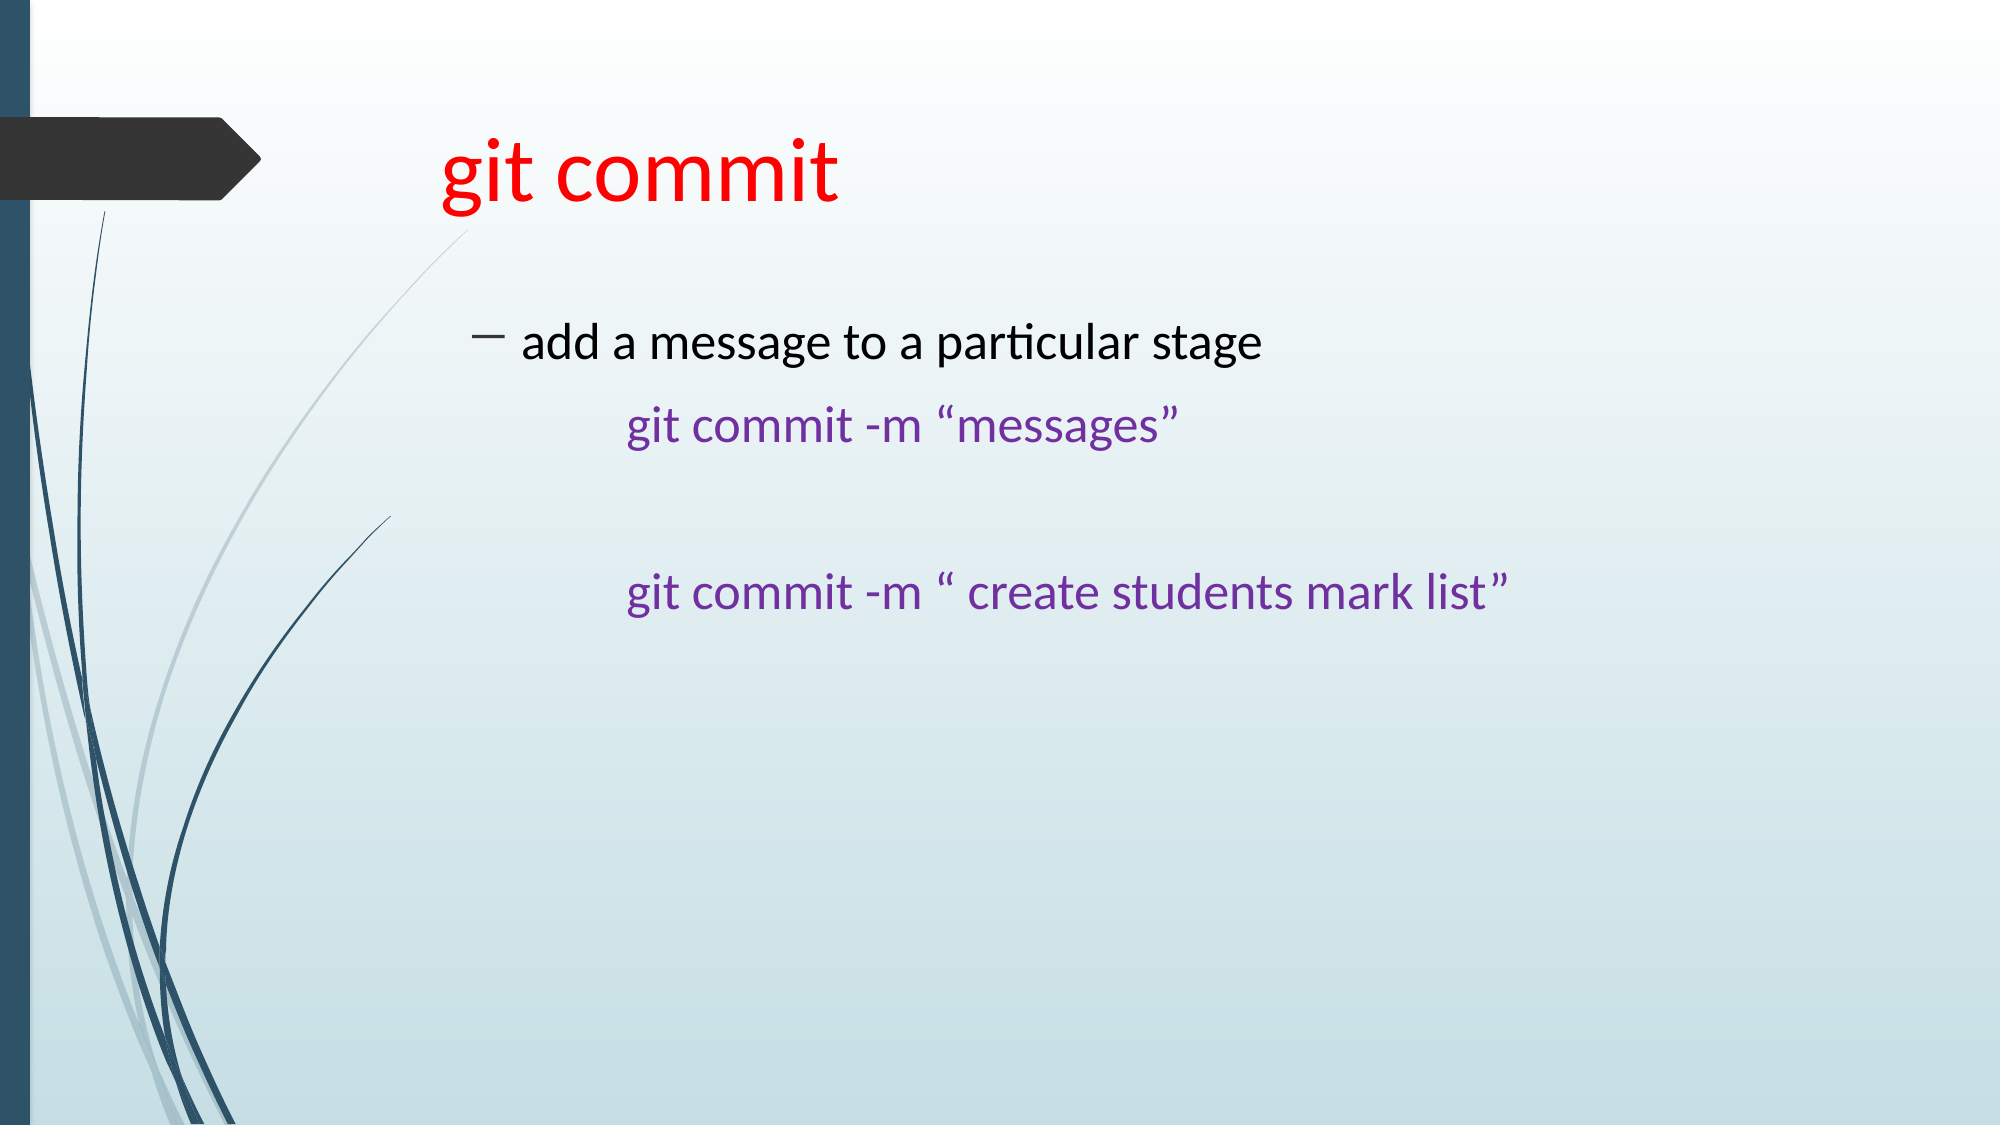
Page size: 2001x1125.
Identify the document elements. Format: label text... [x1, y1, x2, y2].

title git commit [425, 102, 1888, 313]
text_box add a message to a particular stage git commit -m “messages” git commit -m “ create students mark list” [449, 299, 1547, 722]
